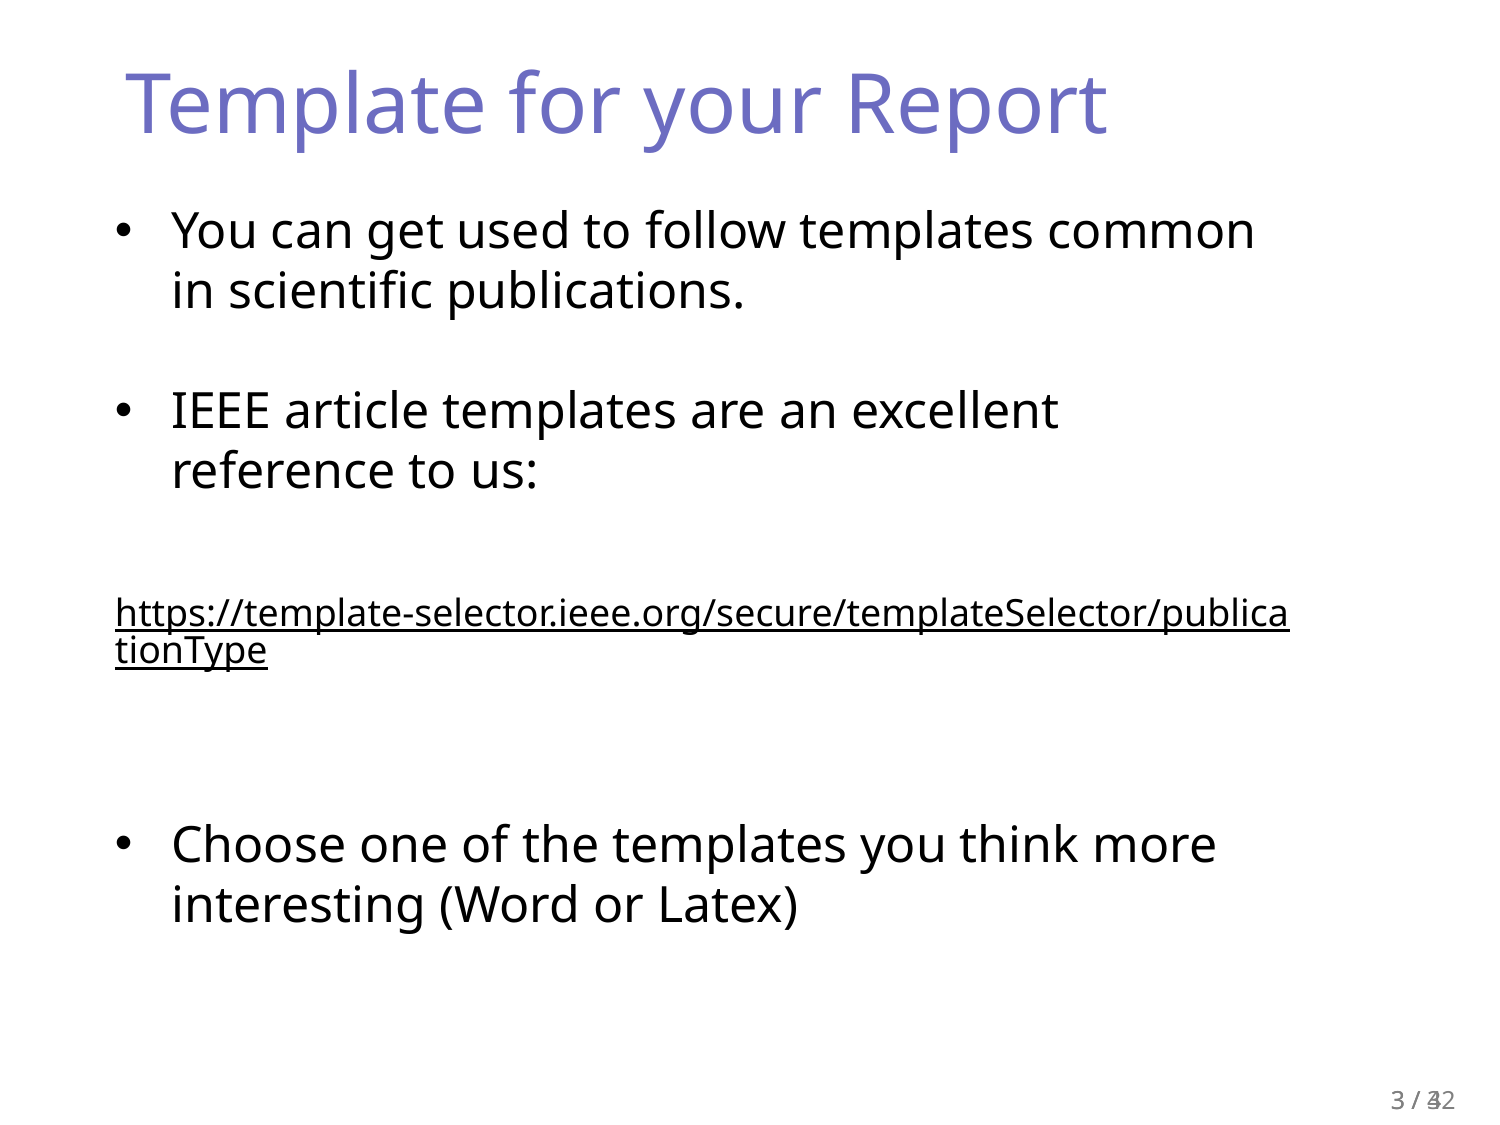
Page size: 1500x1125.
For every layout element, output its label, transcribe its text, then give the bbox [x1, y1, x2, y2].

text_box You can get used to follow templates common in scientific publications. IEEE article templates are an excellent reference to us: https://template-selector.ieee.org/secure/templateSelector/publicationType Choose one of the templates you think more interesting (Word or Latex) [100, 191, 1306, 1038]
text_box Template for your Report [123, 48, 1282, 151]
